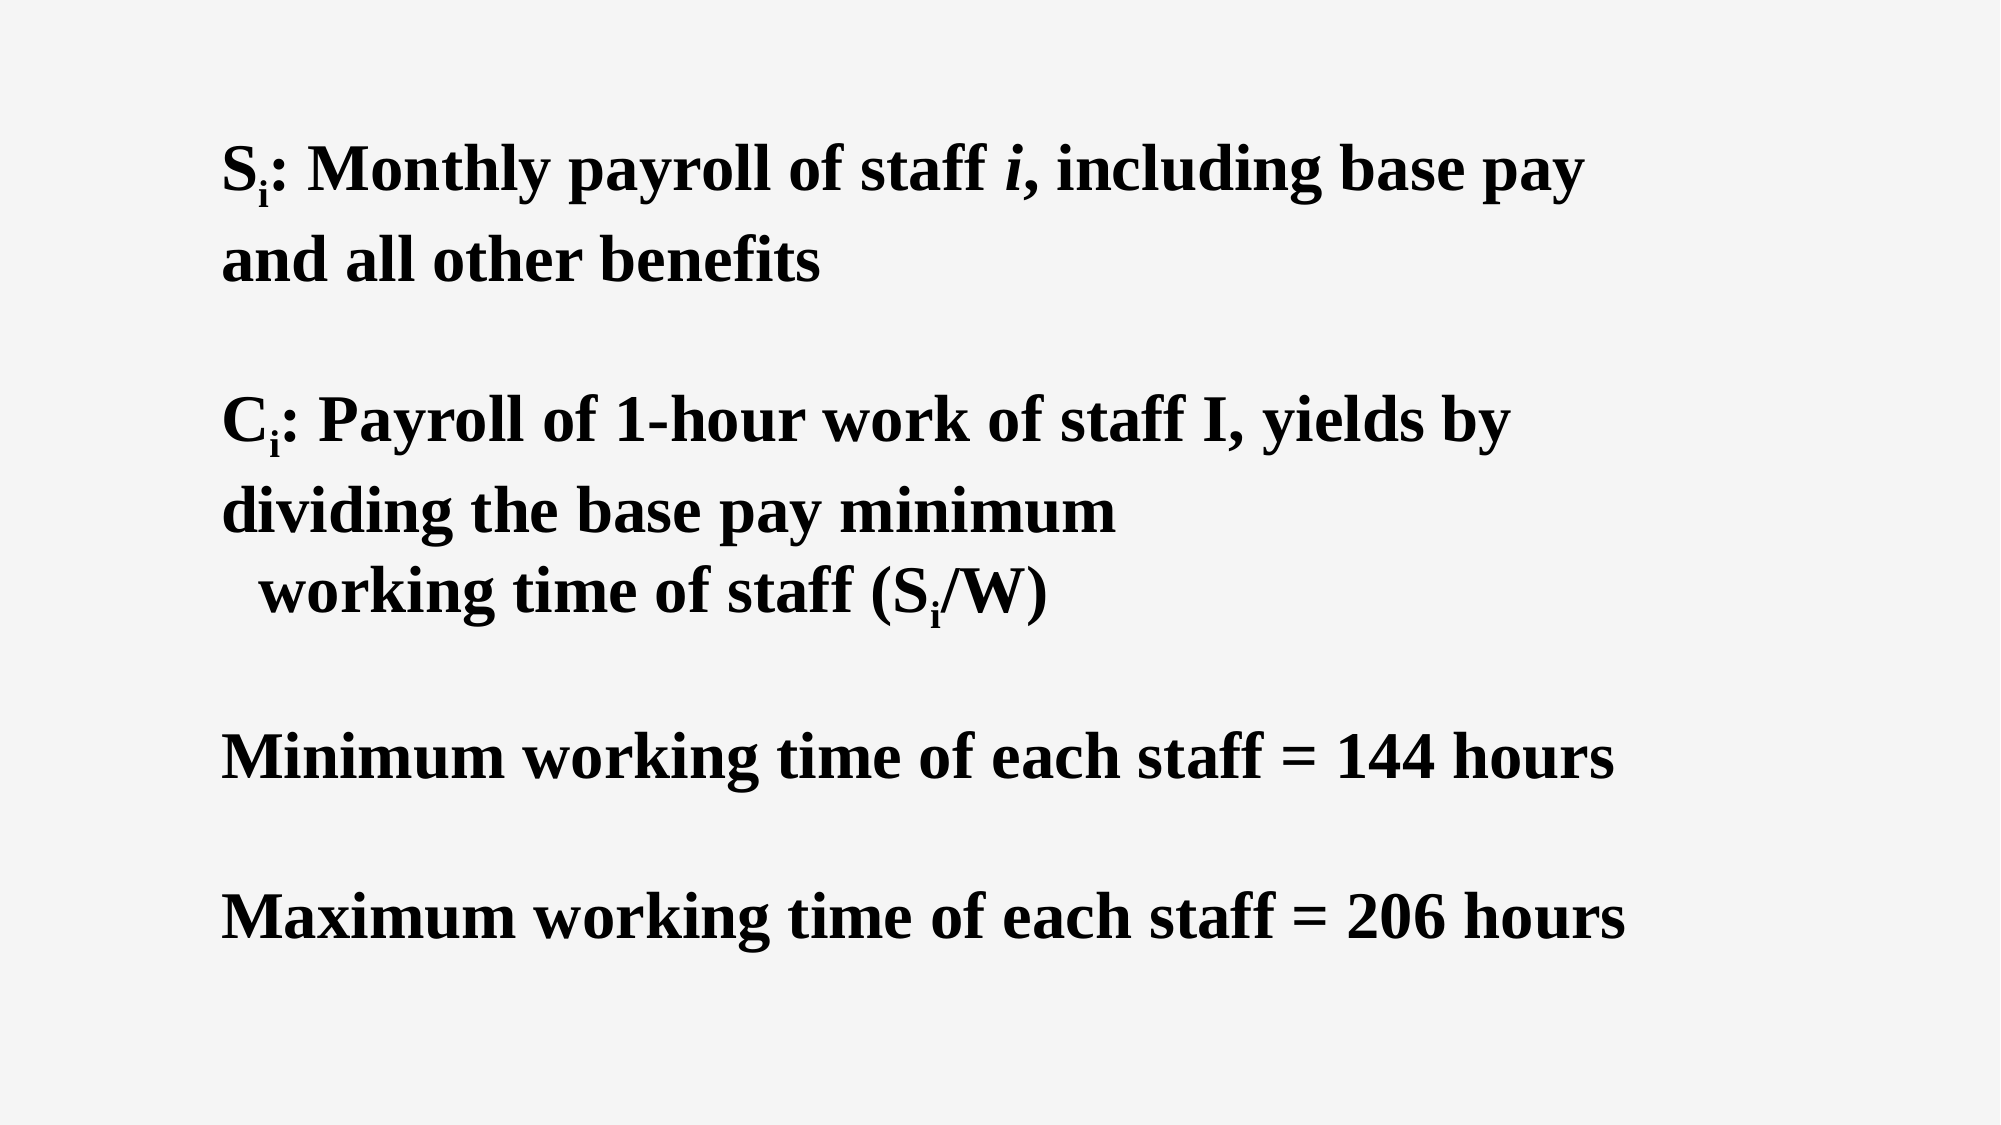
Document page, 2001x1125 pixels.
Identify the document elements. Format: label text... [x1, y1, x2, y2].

text_box Minimum working time of each staff = 144 hours Maximum working time of each staff = 206 hours [206, 704, 1794, 960]
text_box Si: Monthly payroll of staff i, including base pay and all other benefits Ci: Payroll of 1-hour work of staff I, yields by dividing the base pay minimum working time of staff (Si/W) [206, 116, 1630, 644]
